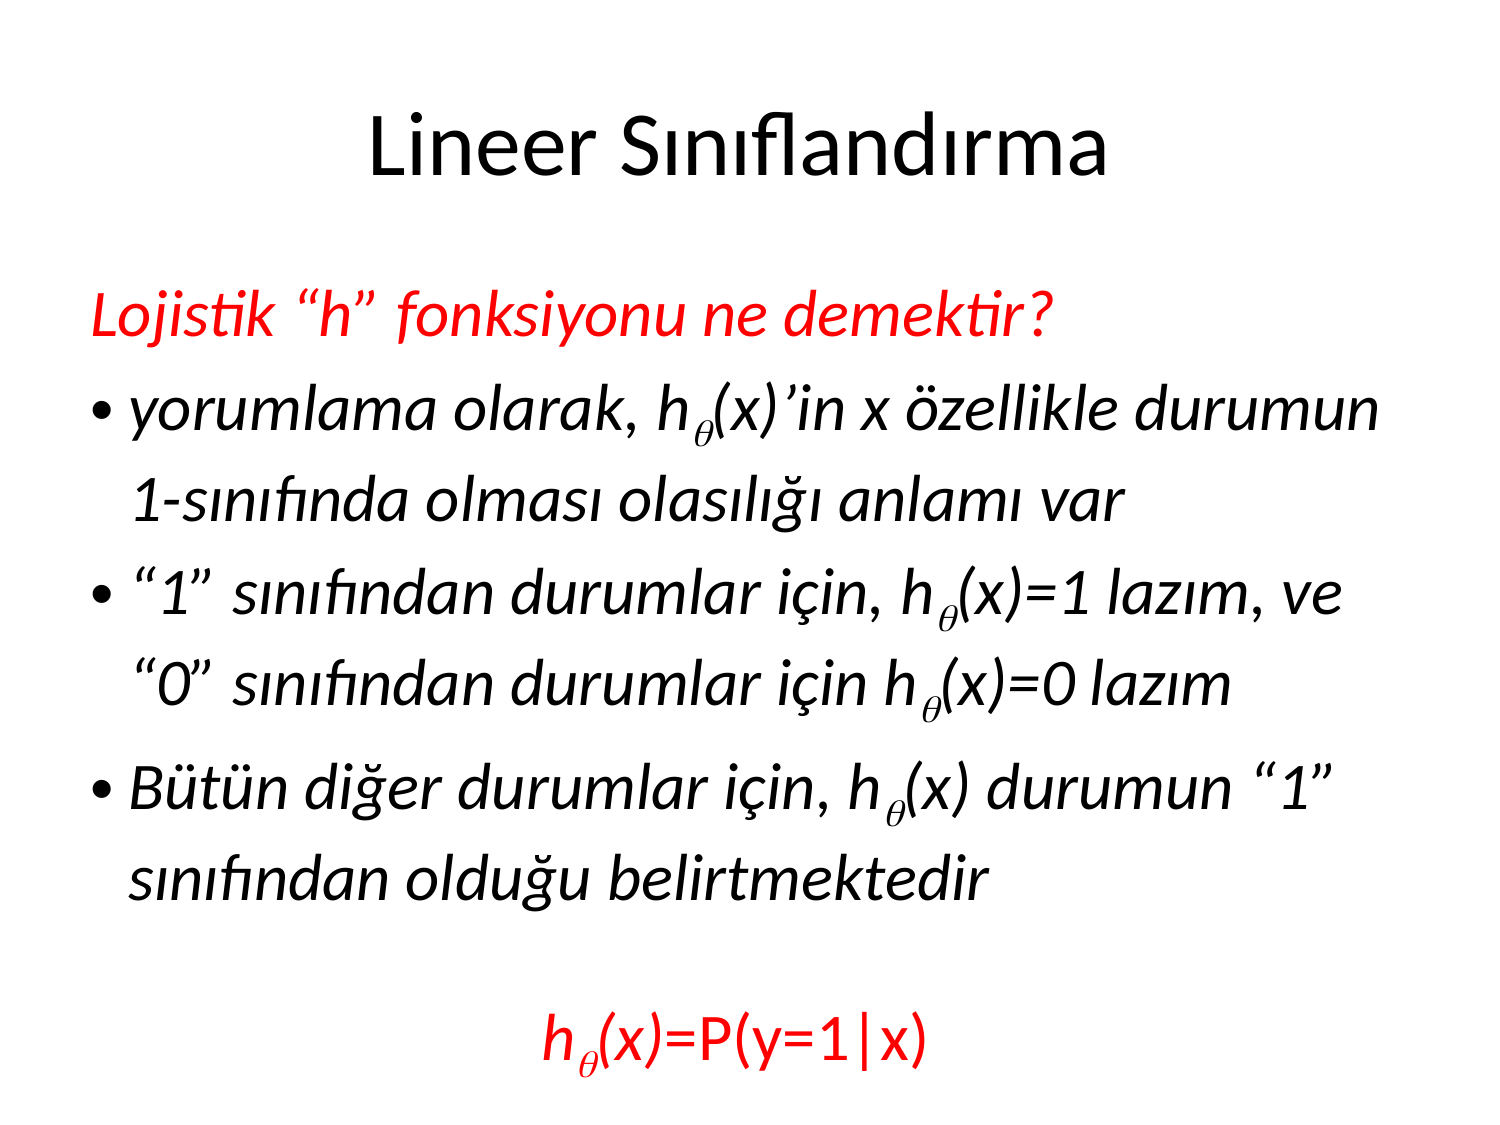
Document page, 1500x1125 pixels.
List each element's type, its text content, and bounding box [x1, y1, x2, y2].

list Lojistik “h” fonksiyonu ne demektir? yorumlama olarak, h(x)’in x özellikle durumun 1-sınıfında olması olasılığı anlamı var “1” sınıfından durumlar için, h(x)=1 lazım, ve “0” sınıfından durumlar için h(x)=0 lazım Bütün diğer durumlar için, h(x) durumun “1” sınıfından olduğu belirtmektedir h(x)=P(y=1|x) [75, 262, 1425, 1100]
title Lineer Sınıflandırma [75, 45, 1425, 233]
